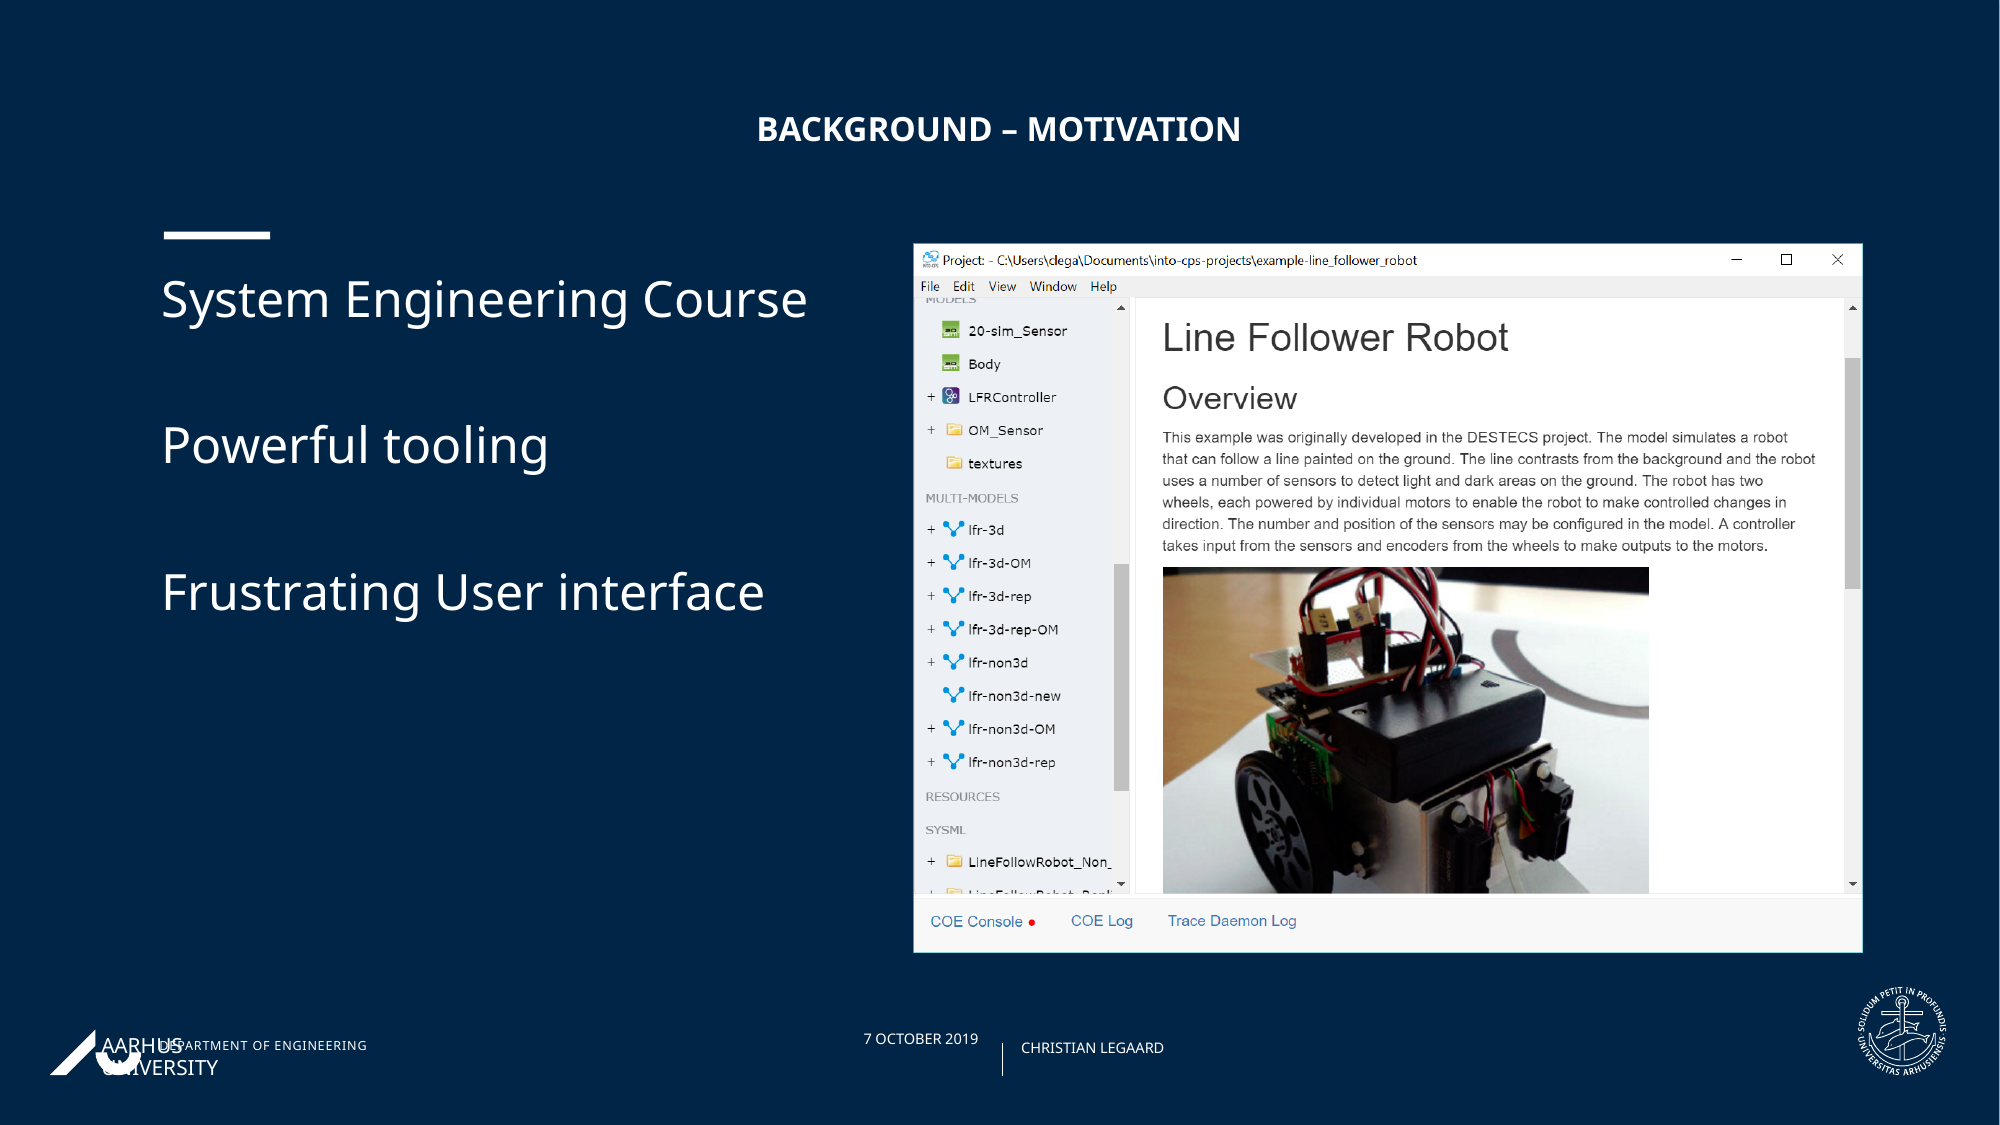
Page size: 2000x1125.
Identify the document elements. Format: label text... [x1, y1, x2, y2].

title Background – motivation [216, 77, 1783, 149]
list System Engineering Course Powerful tooling Frustrating User interface [161, 266, 870, 897]
picture [912, 243, 1863, 953]
